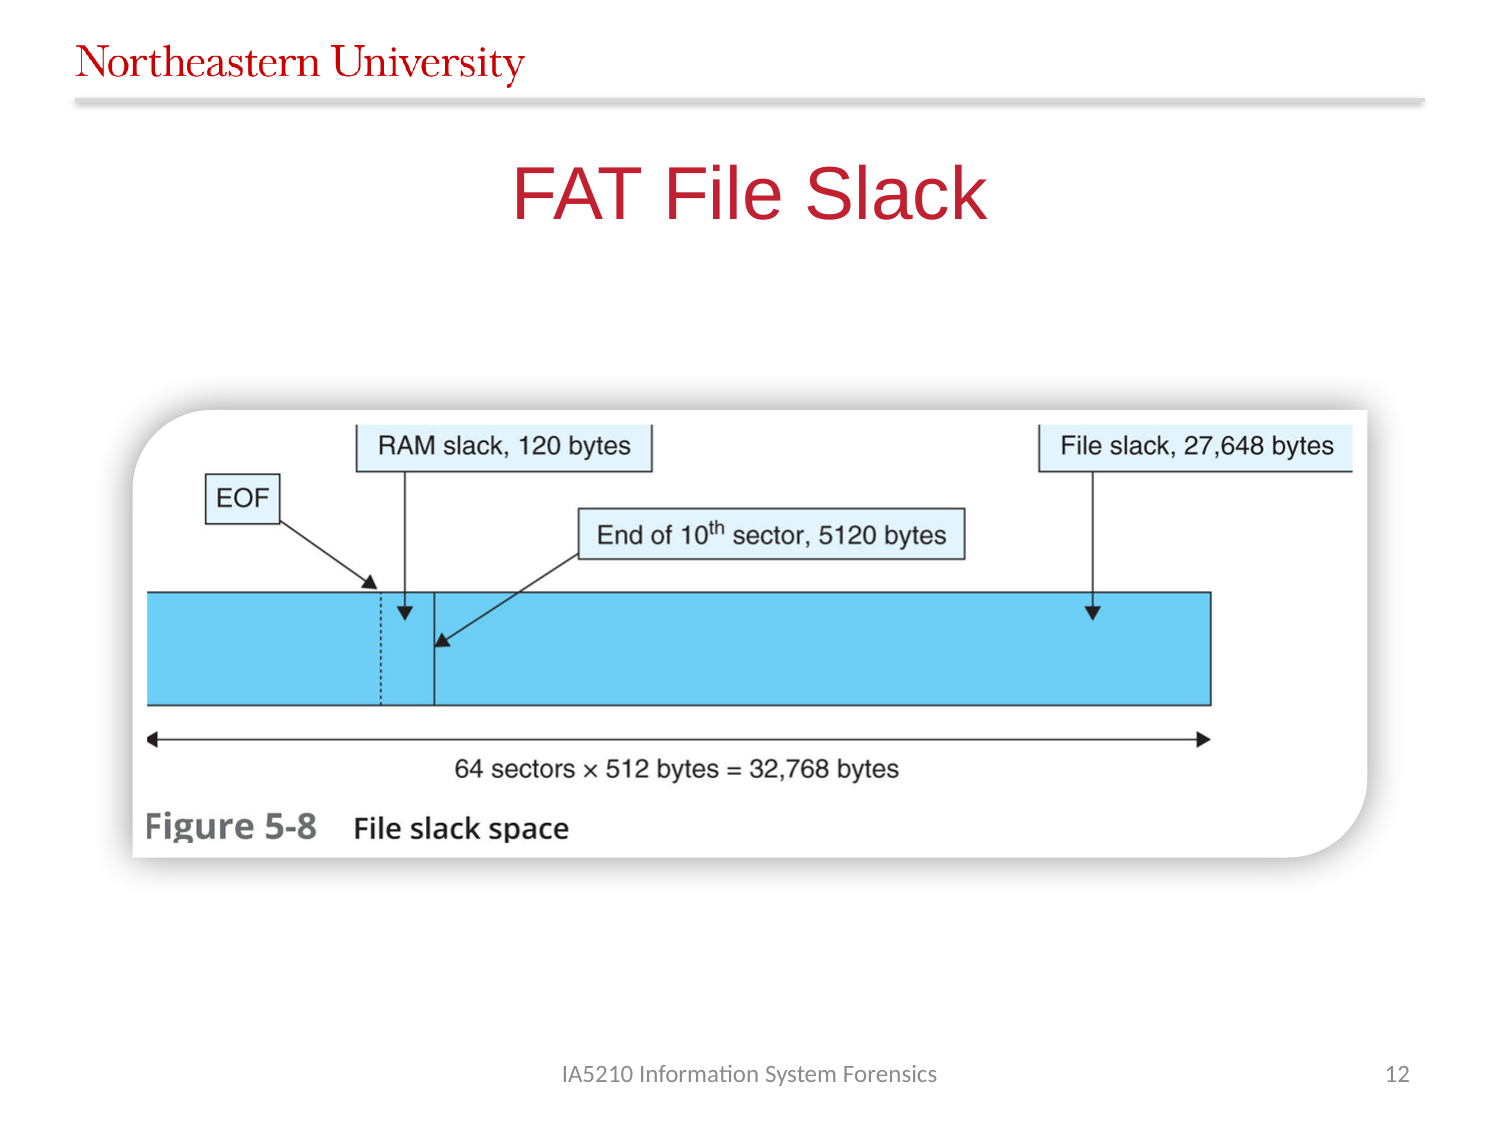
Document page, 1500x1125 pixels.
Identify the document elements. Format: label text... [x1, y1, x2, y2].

slide_number 12 [1074, 1042, 1425, 1103]
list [139, 416, 1361, 851]
picture [75, 44, 525, 88]
title FAT File Slack [75, 137, 1425, 263]
footer IA5210 Information System Forensics [512, 1042, 988, 1103]
